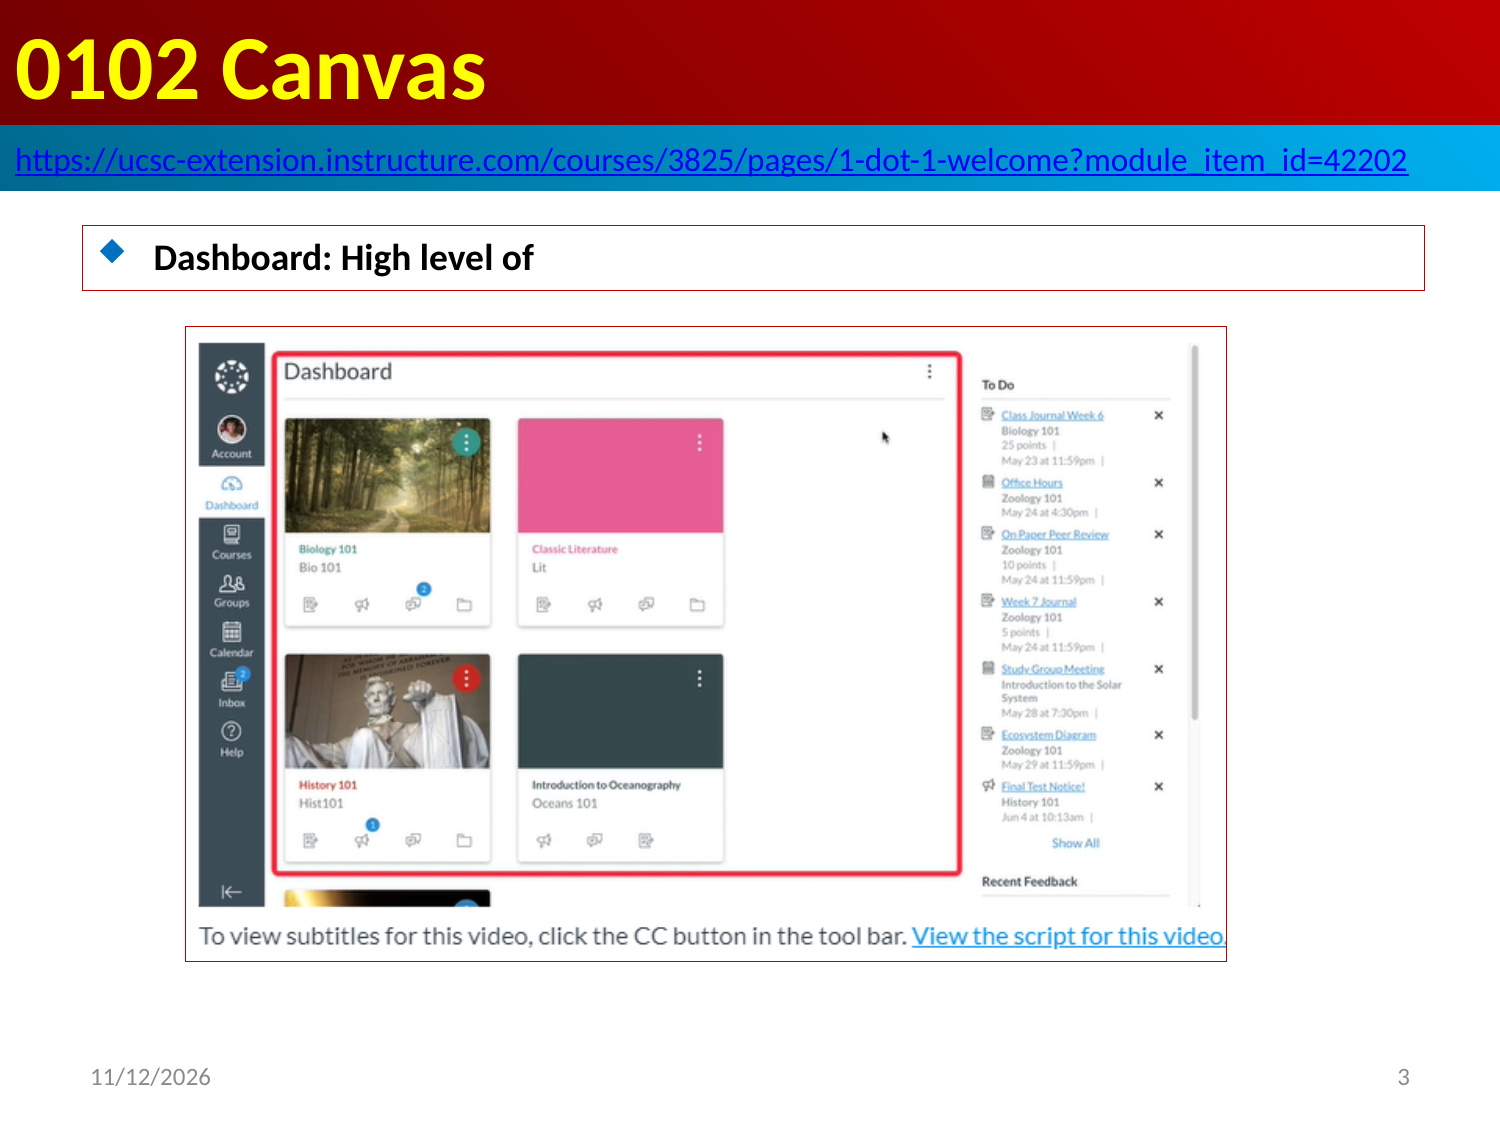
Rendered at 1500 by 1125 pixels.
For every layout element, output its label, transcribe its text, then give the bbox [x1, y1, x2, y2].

subtitle Dashboard: High level of [82, 225, 1425, 291]
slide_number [75, 1042, 425, 1109]
text_box [119, 52, 183, 109]
picture [185, 326, 1227, 962]
title 0102 Canvas [0, 0, 1500, 125]
slide_number 3 [1074, 1042, 1425, 1109]
text_box https://ucsc-extension.instructure.com/courses/3825/pages/1-dot-1-welcome?module_item_id=42202 [0, 125, 1500, 191]
